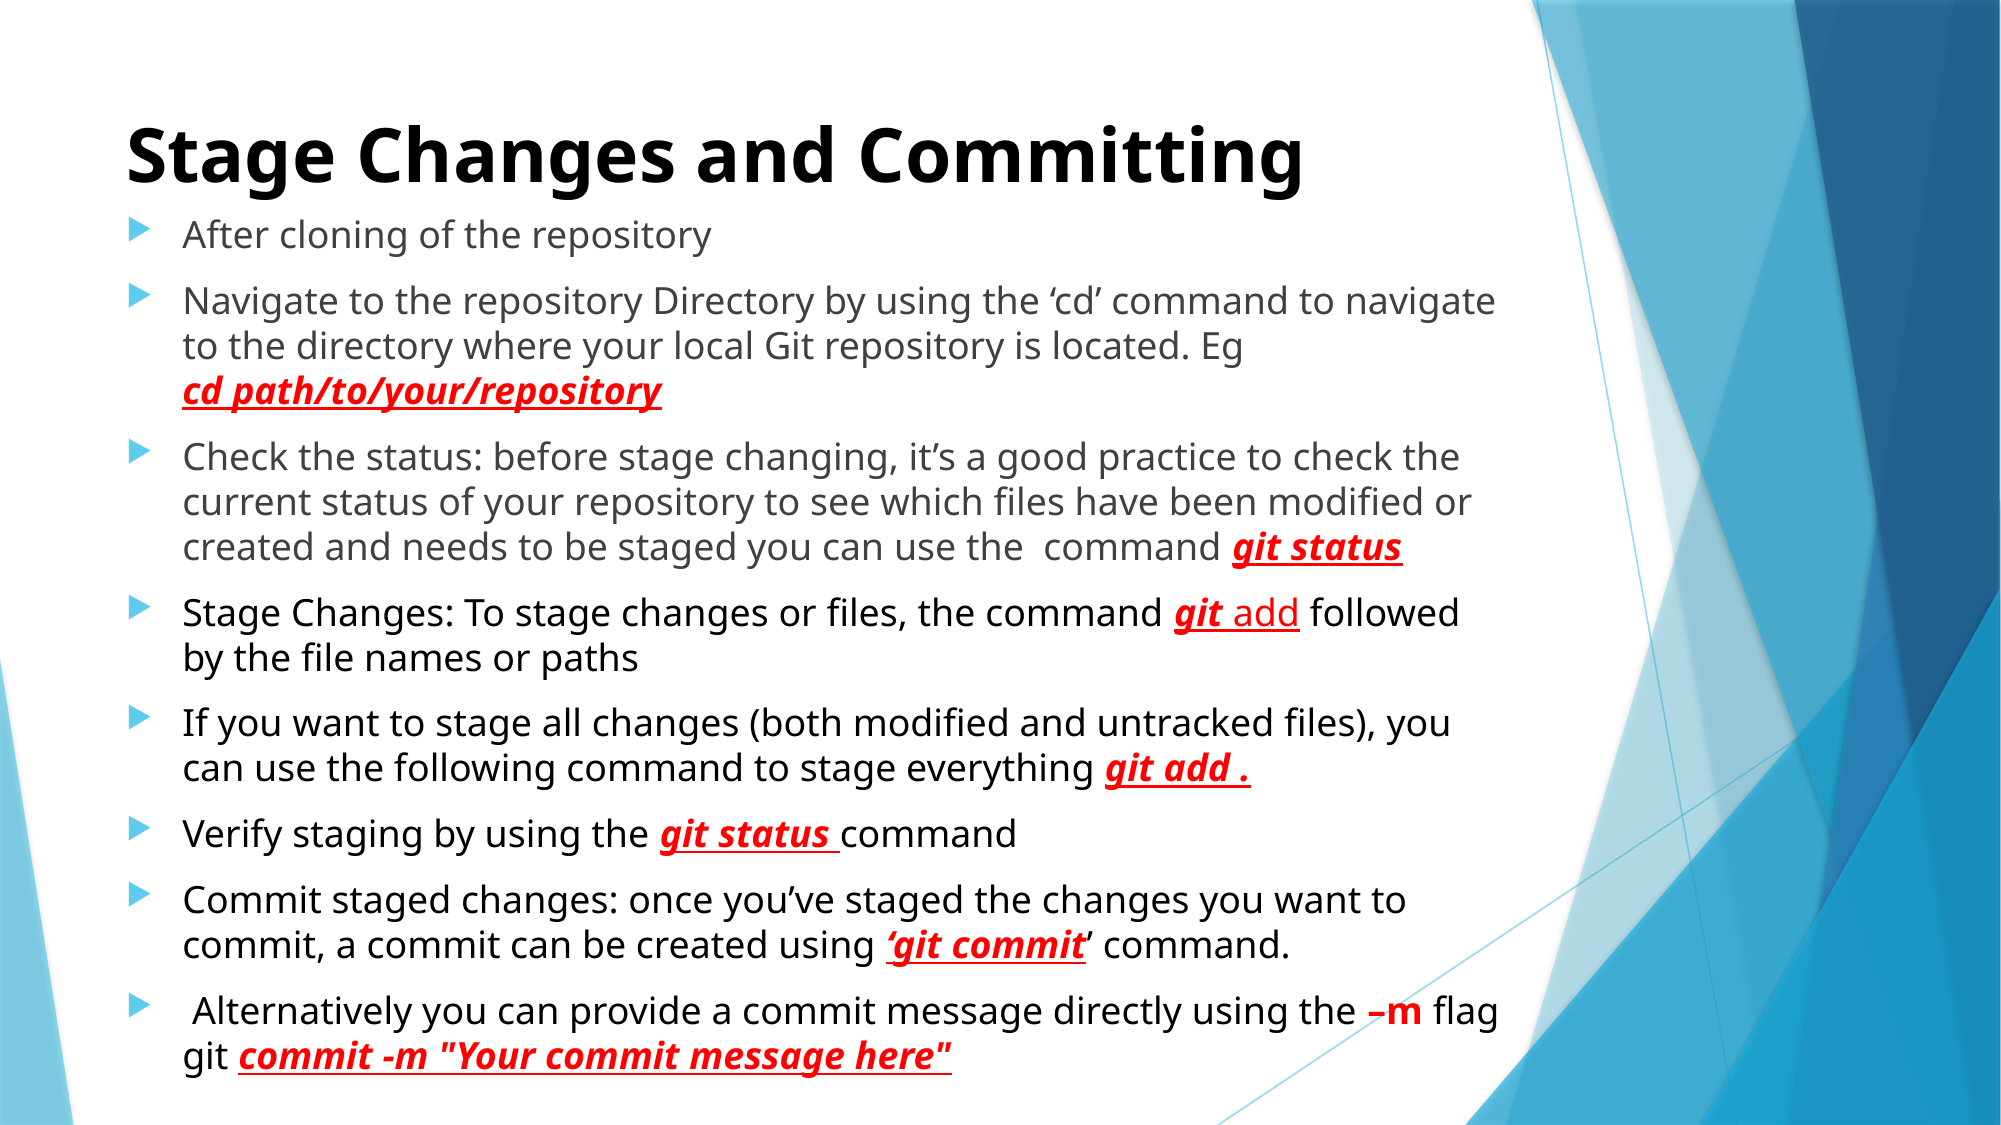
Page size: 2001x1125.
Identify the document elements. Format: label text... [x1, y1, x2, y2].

title Stage Changes and Committing [111, 99, 1522, 203]
list After cloning of the repository Navigate to the repository Directory by using the ‘cd’ command to navigate to the directory where your local Git repository is located. Eg cd path/to/your/repository Check the status: before stage changing, it’s a good practice to check the current status of your repository to see which files have been modified or created and needs to be staged you can use the command git status Stage Changes: To stage changes or files, the command git add followed by the file names or paths If you want to stage all changes (both modified and untracked files), you can use the following command to stage everything git add . Verify staging by using the git status command Commit staged changes: once you’ve staged the changes you want to commit, a commit can be created using ‘git commit’ command. Alternatively you can provide a commit message directly using the –m flag git commit -m "Your commit message here" [111, 203, 1522, 1087]
